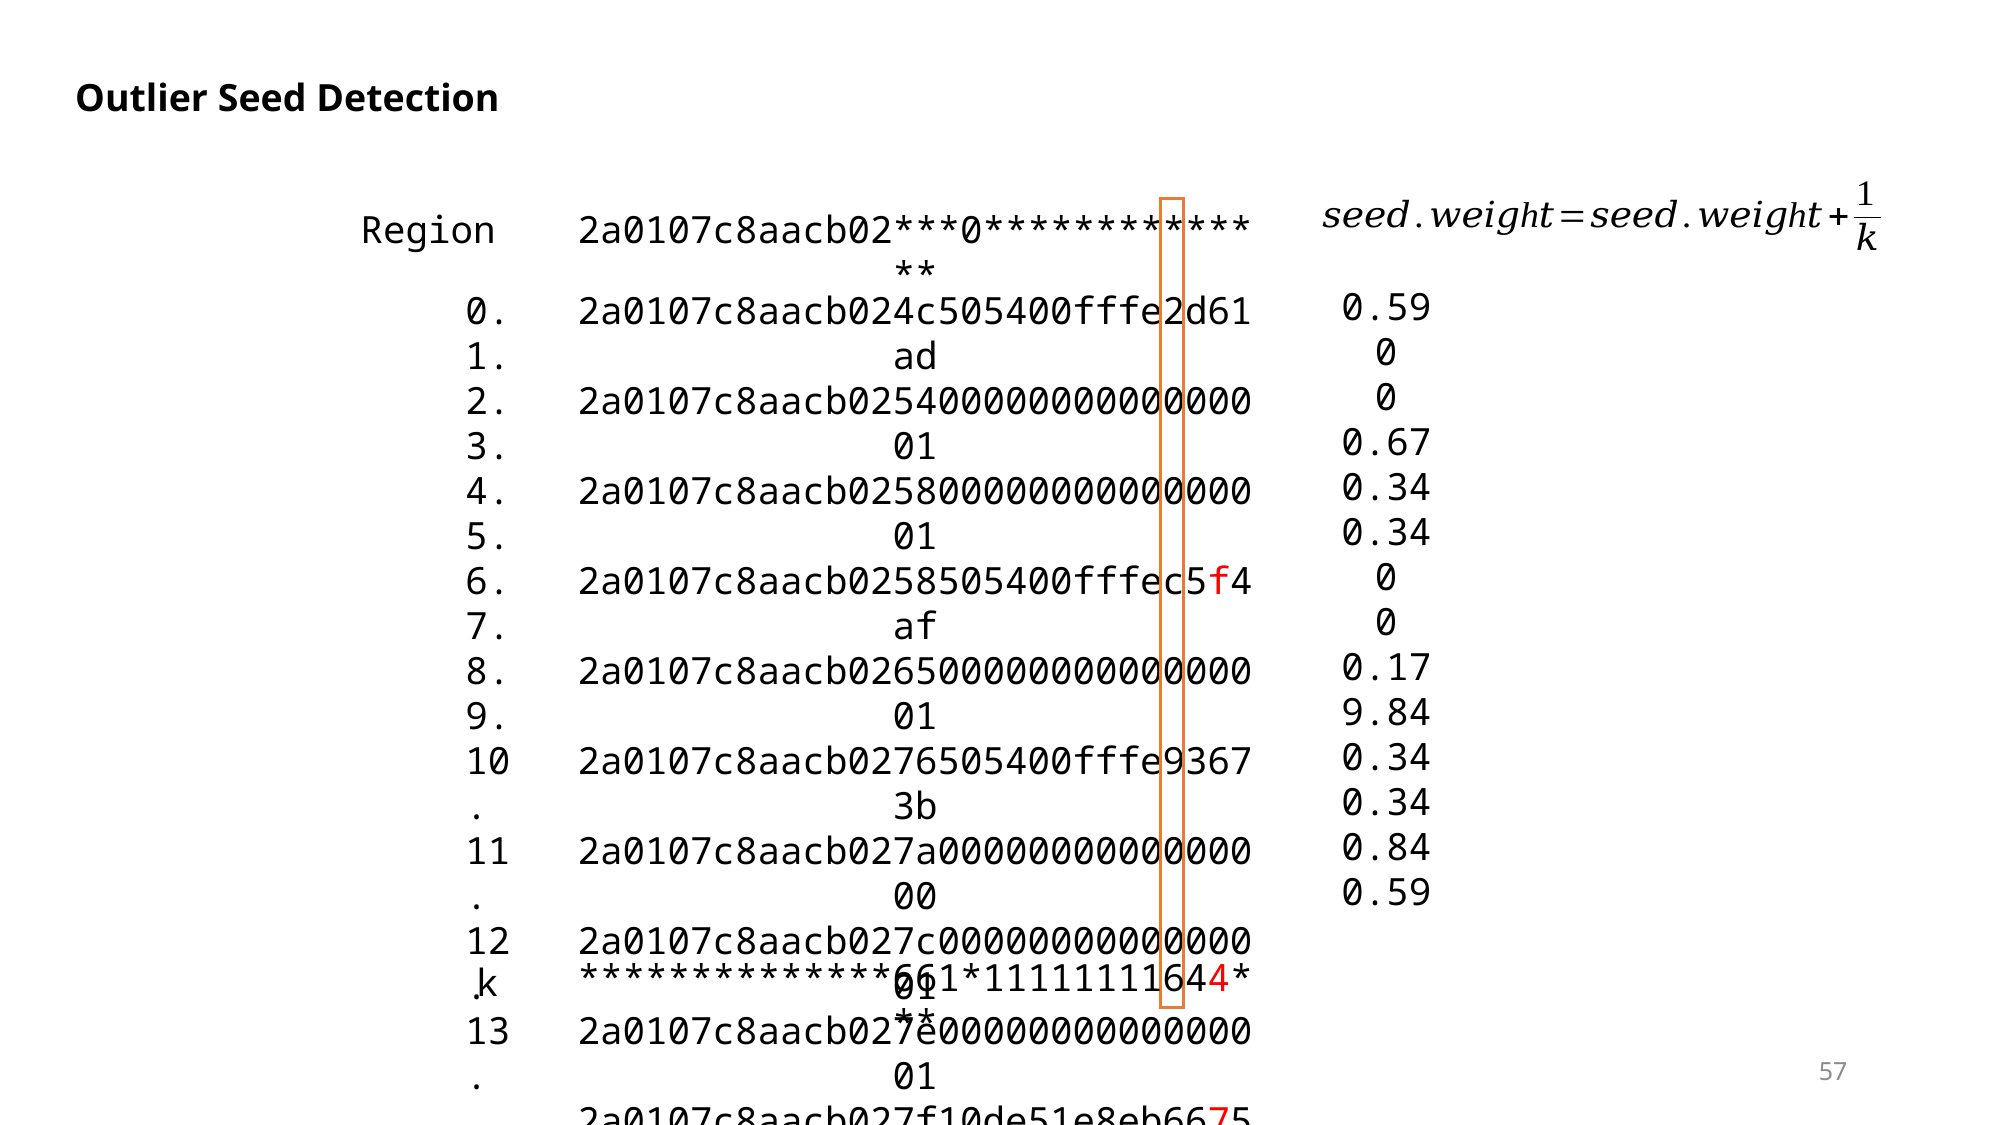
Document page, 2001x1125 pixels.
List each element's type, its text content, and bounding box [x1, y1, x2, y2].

text_box 2a0107c8aacb02***0************** [558, 198, 1160, 304]
slide_number 57 [1412, 1042, 1863, 1103]
text_box Outlier Seed Detection [52, 66, 524, 127]
text_box 2a0107c8aacb024c505400fffe2d61ad 2a0107c8aacb02540000000000000001 2a0107c8aacb02580000000000000001 2a0107c8aacb0258505400fffec5f4af 2a0107c8aacb02650000000000000001 2a0107c8aacb0276505400fffe93673b 2a0107c8aacb027a0000000000000000 2a0107c8aacb027c0000000000000001 2a0107c8aacb027e0000000000000001 2a0107c8aacb027f10de51e8eb667583 2a0107c8aacb02810000000000000001 2a0107c8aacb02900000000000000001 2a0107c8aacb02ba505400fffee8eb27 2a0107c8aacb02c4505400fffe8312eb [558, 1052, 1272, 1125]
text_box 0.59 0 0 0.67 0.34 0.34 0 0 0.17 9.84 0.34 0.34 0.84 0.59 [1320, 275, 1453, 920]
text_box Region [345, 198, 524, 259]
text_box k [450, 951, 524, 1012]
text_box **************661*11111111644*** [558, 946, 1272, 1052]
text_box 2a0107c8aacb024c505400fffe2d61ad 2a0107c8aacb02540000000000000001 2a0107c8aacb02580000000000000001 2a0107c8aacb0258505400fffec5f4af 2a0107c8aacb02650000000000000001 2a0107c8aacb0276505400fffe93673b 2a0107c8aacb027a0000000000000000 2a0107c8aacb027c0000000000000001 2a0107c8aacb027e0000000000000001 2a0107c8aacb027f10de51e8eb667583 2a0107c8aacb02810000000000000001 2a0107c8aacb02900000000000000001 2a0107c8aacb02ba505400fffee8eb27 2a0107c8aacb02c4505400fffe8312eb [558, 304, 1160, 946]
text_box 2a0107c8aacb02***0************** [1185, 198, 1272, 304]
text_box [1160, 197, 1185, 946]
text_box 0. 1. 2. 3. 4. 5. 6. 7. 8. 9. 10. 11. 12. 13. [450, 279, 534, 1105]
text_box 2a0107c8aacb024c505400fffe2d61ad 2a0107c8aacb02540000000000000001 2a0107c8aacb02580000000000000001 2a0107c8aacb0258505400fffec5f4af 2a0107c8aacb02650000000000000001 2a0107c8aacb0276505400fffe93673b 2a0107c8aacb027a0000000000000000 2a0107c8aacb027c0000000000000001 2a0107c8aacb027e0000000000000001 2a0107c8aacb027f10de51e8eb667583 2a0107c8aacb02810000000000000001 2a0107c8aacb02900000000000000001 2a0107c8aacb02ba505400fffee8eb27 2a0107c8aacb02c4505400fffe8312eb [1185, 304, 1272, 946]
